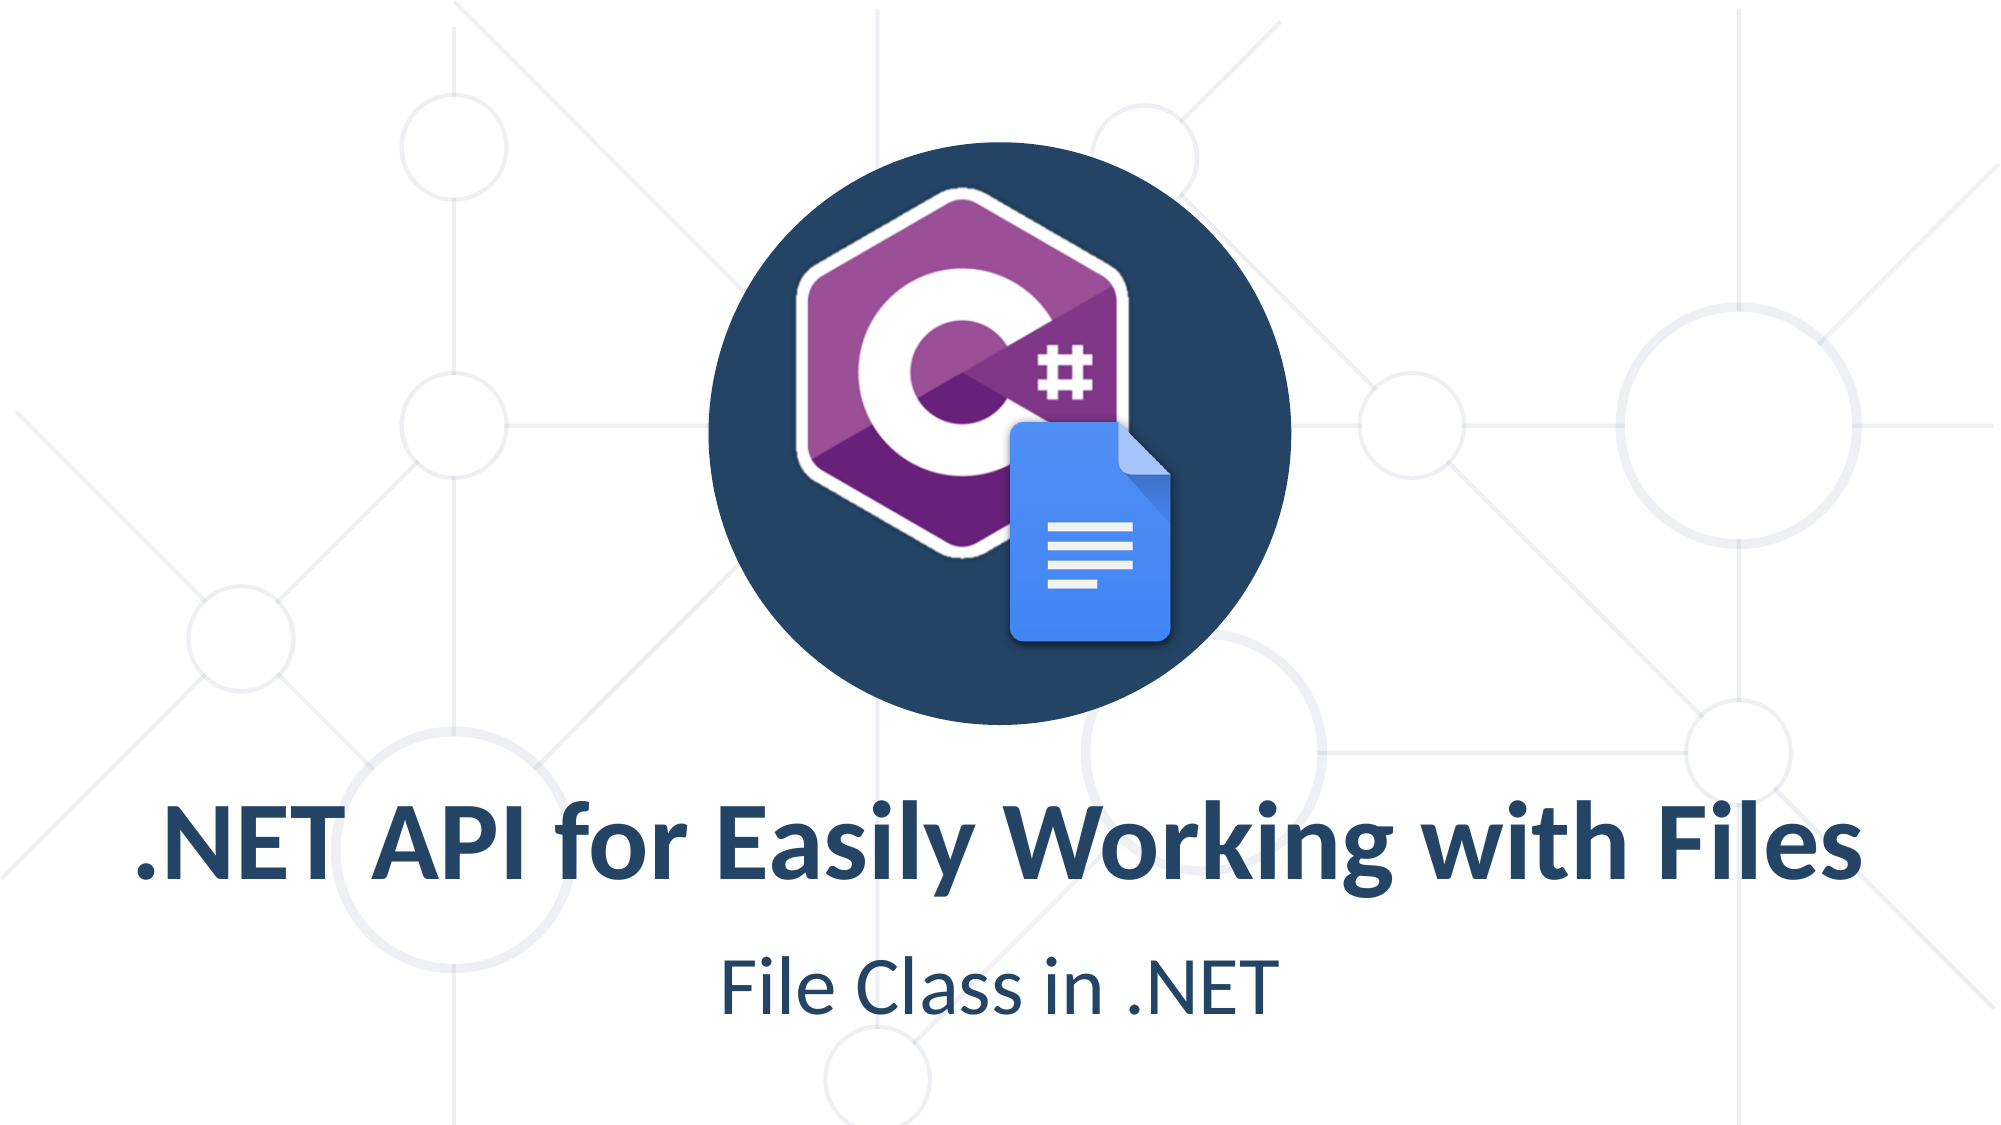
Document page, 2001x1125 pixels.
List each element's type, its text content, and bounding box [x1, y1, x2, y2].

picture [788, 184, 1181, 651]
title .NET API for Easily Working with Files [100, 771, 1900, 898]
subtitle File Class in .NET [100, 916, 1900, 1043]
